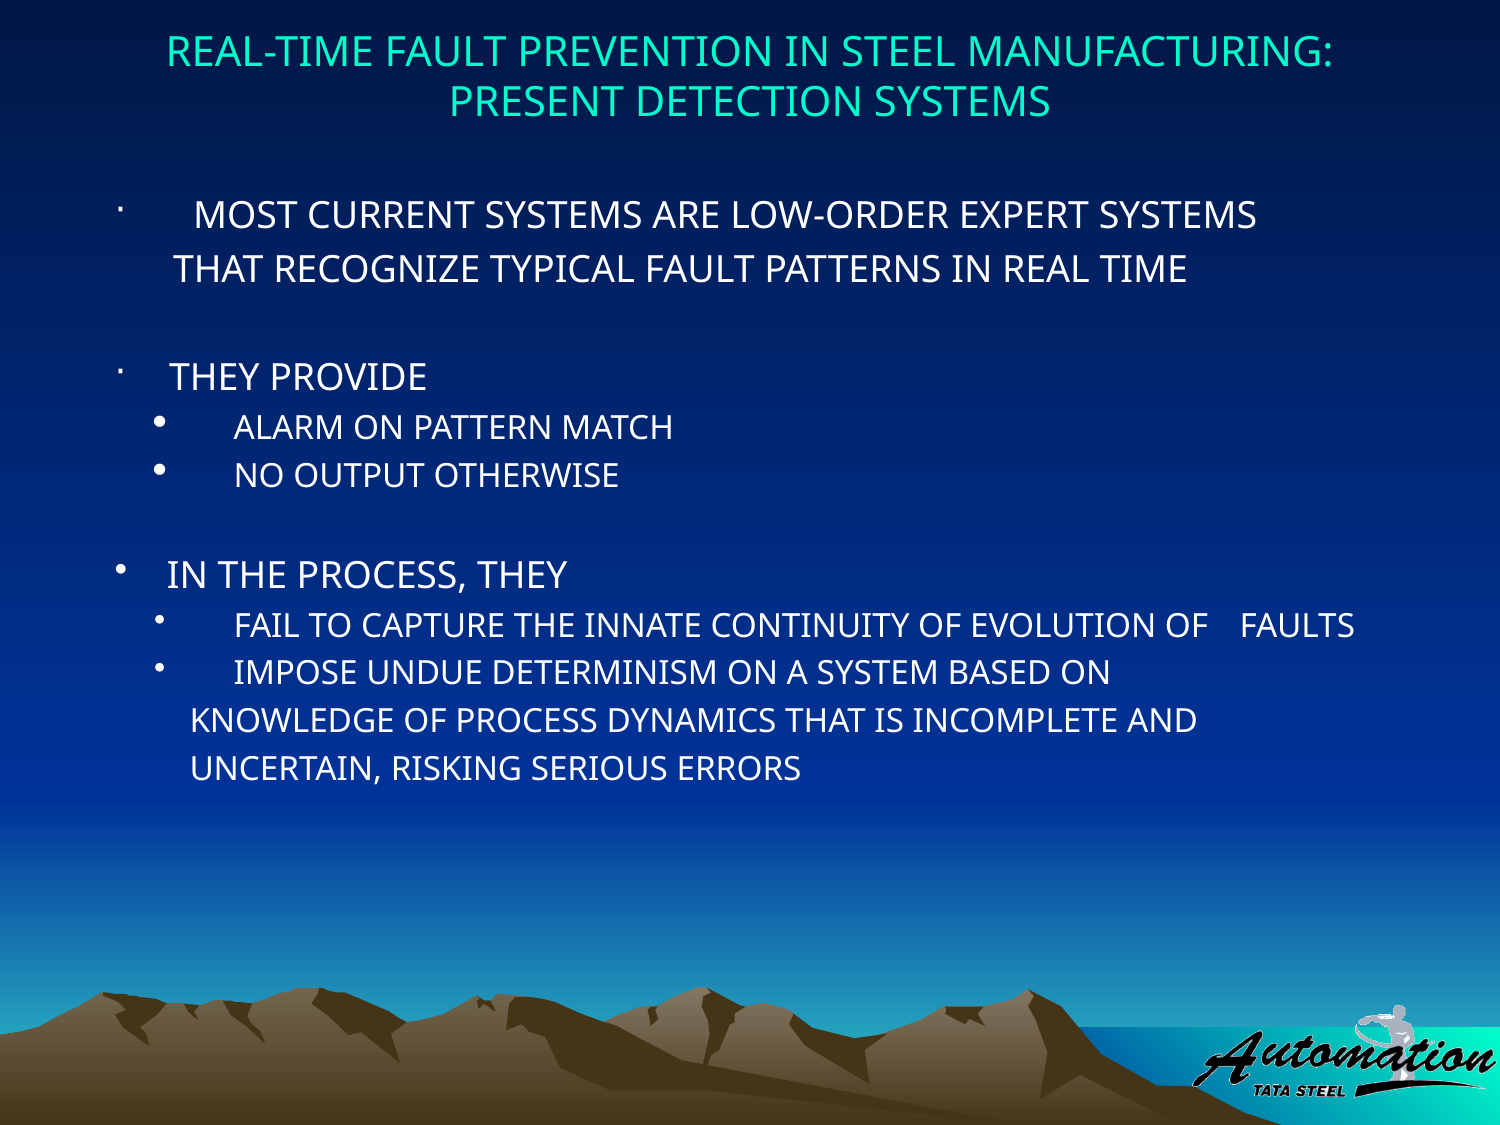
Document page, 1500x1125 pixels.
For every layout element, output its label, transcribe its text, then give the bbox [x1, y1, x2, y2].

title REAL-TIME FAULT PREVENTION IN STEEL MANUFACTURING: PRESENT DETECTION SYSTEMS [75, 0, 1425, 150]
picture [1187, 999, 1500, 1101]
text_box MOST CURRENT SYSTEMS ARE LOW-ORDER EXPERT SYSTEMS THAT RECOGNIZE TYPICAL FAULT PATTERNS IN REAL TIME THEY PROVIDE ALARM ON PATTERN MATCH NO OUTPUT OTHERWISE IN THE PROCESS, THEY FAIL TO CAPTURE THE INNATE CONTINUITY OF EVOLUTION OF FAULTS IMPOSE UNDUE DETERMINISM ON A SYSTEM BASED ON KNOWLEDGE OF PROCESS DYNAMICS THAT IS INCOMPLETE AND UNCERTAIN, RISKING SERIOUS ERRORS [99, 174, 1438, 900]
